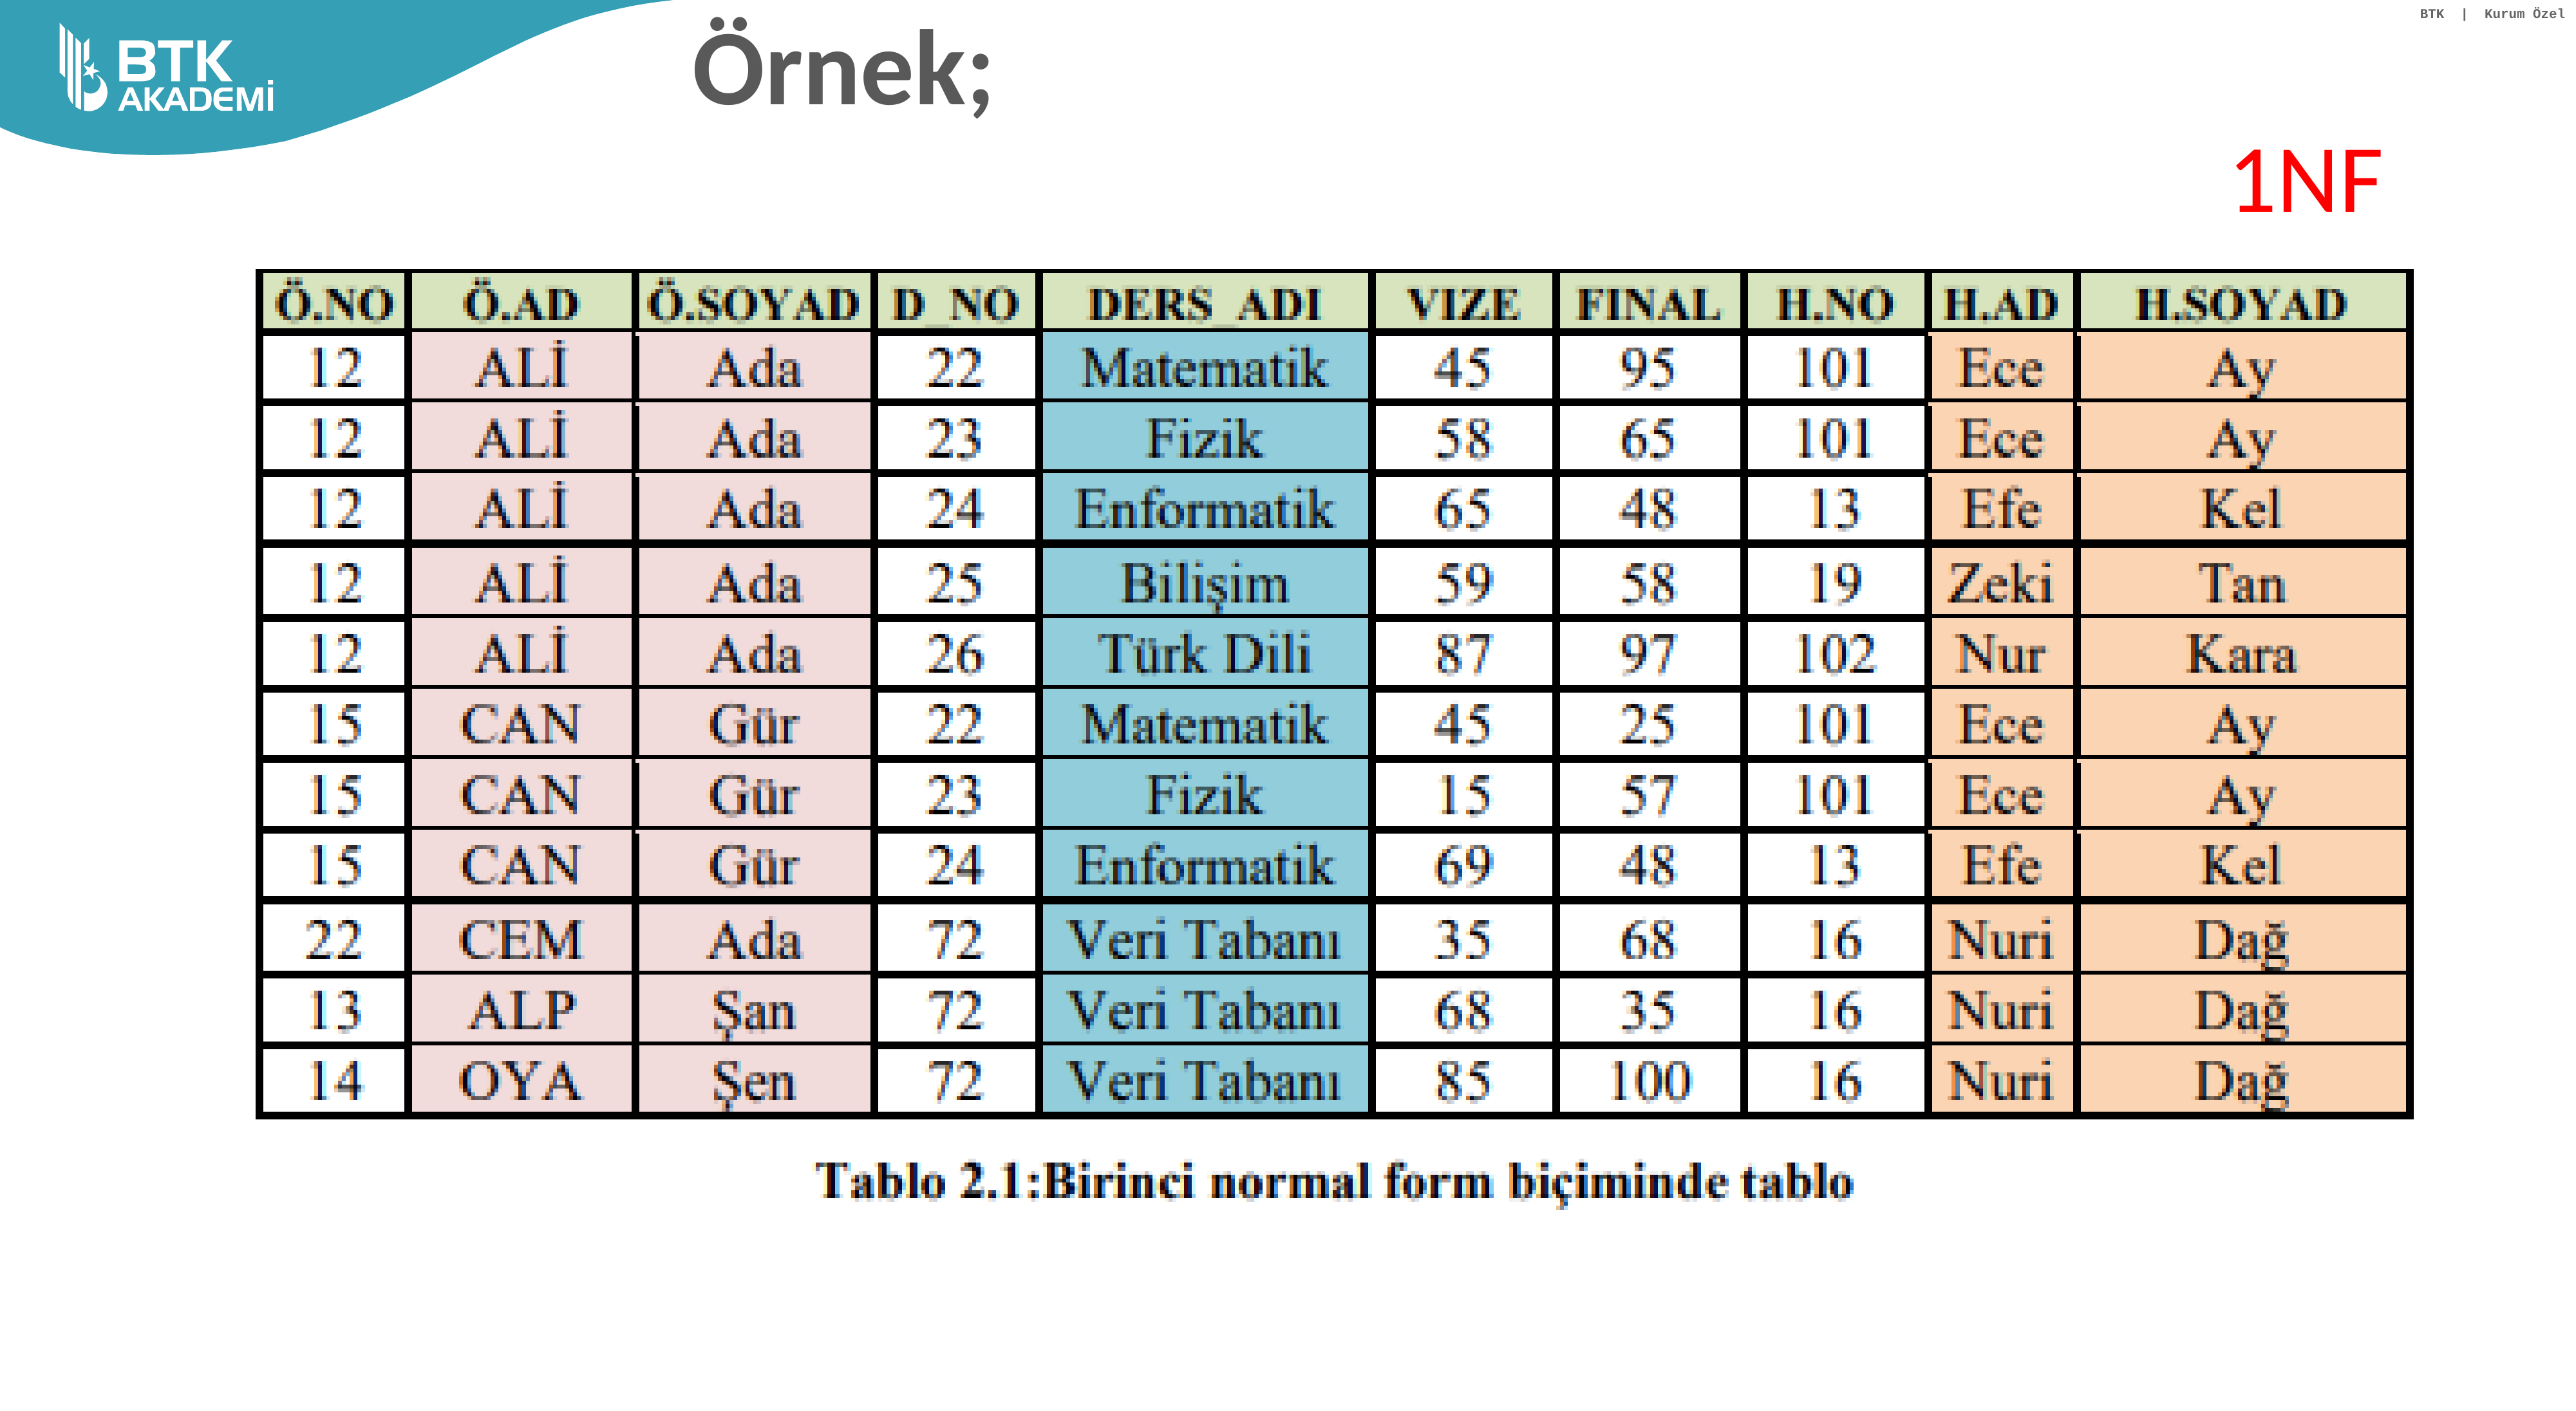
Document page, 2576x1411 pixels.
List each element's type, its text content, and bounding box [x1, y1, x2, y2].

title Örnek; [673, 0, 1698, 138]
text_box 1NF [2218, 111, 2394, 234]
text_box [0, 0, 673, 155]
picture [232, 234, 2422, 1210]
